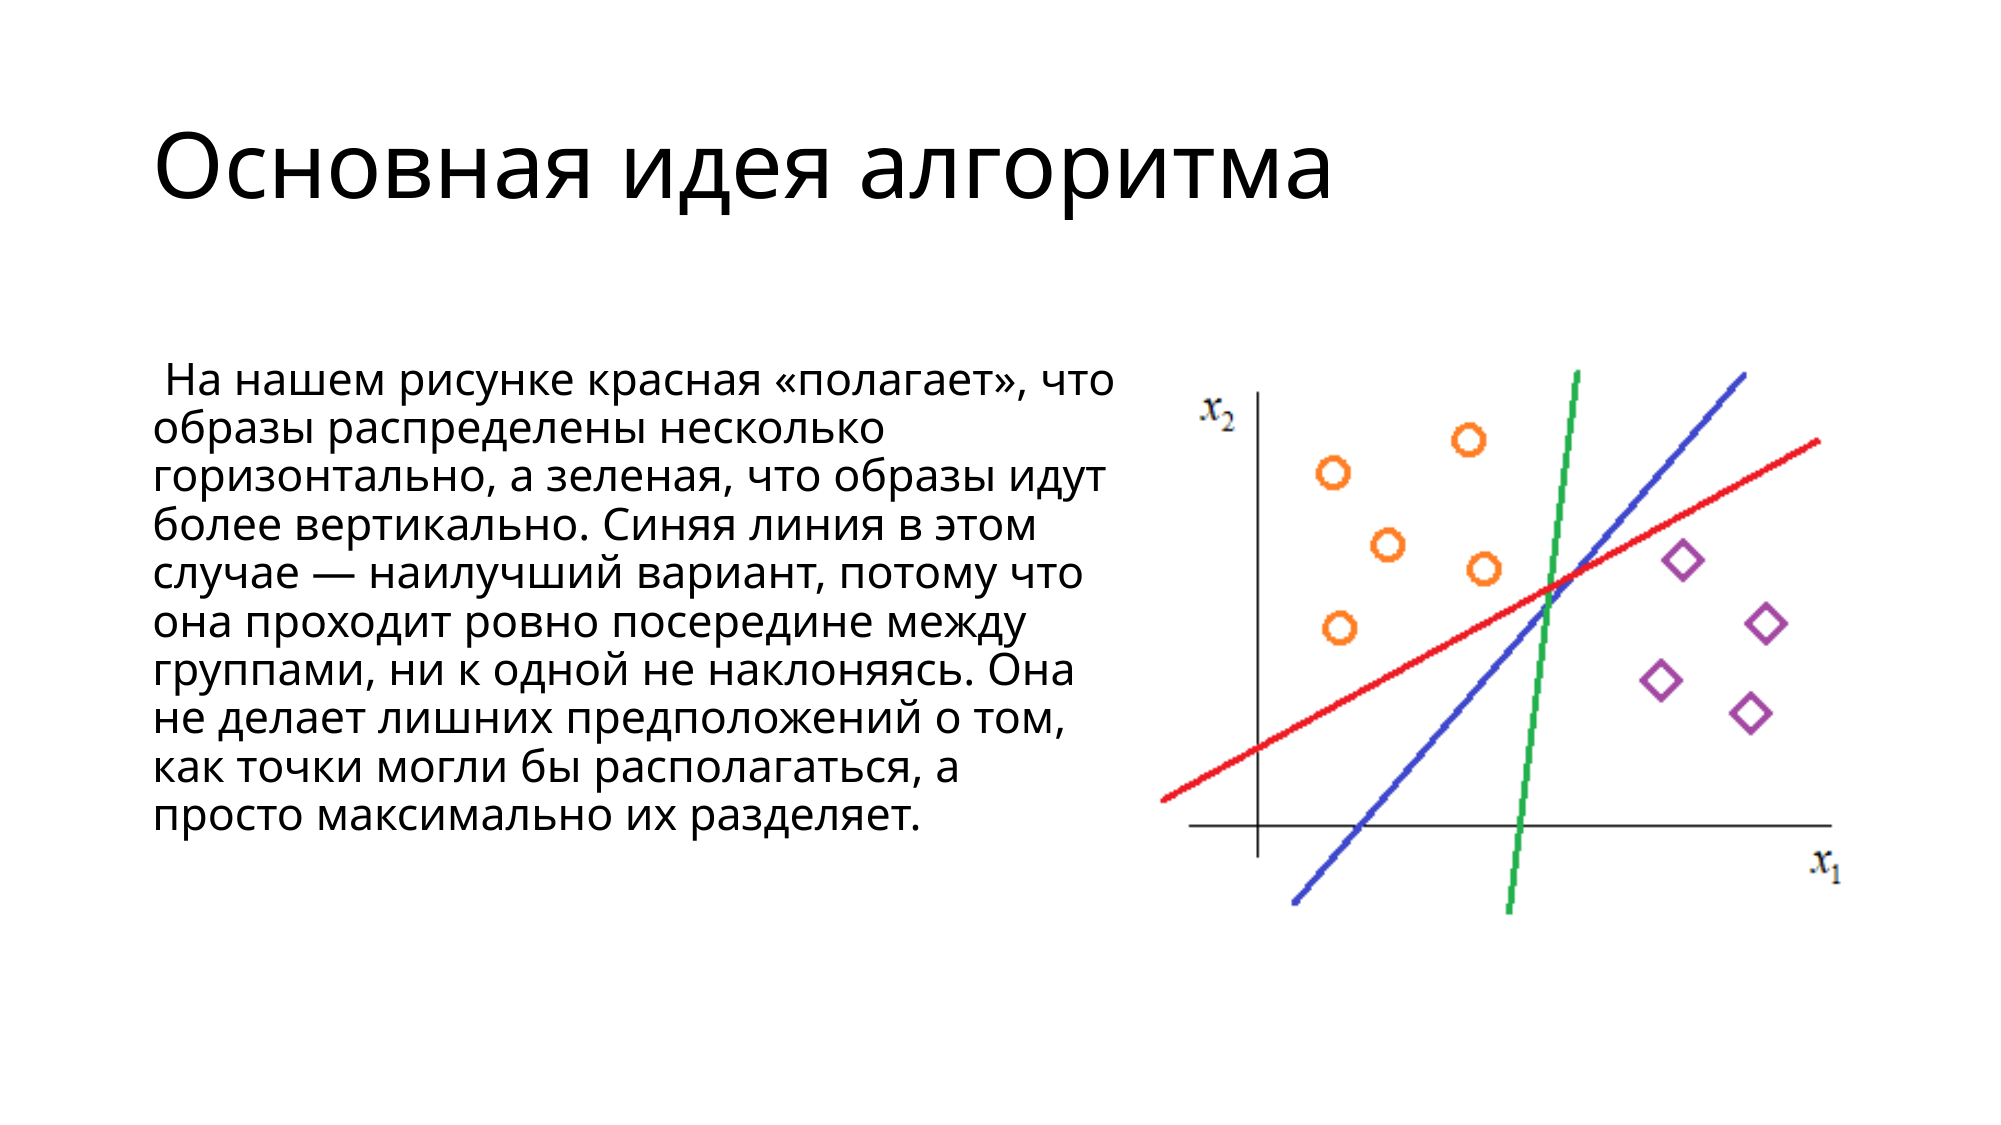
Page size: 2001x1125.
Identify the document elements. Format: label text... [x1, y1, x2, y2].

picture [1136, 353, 1863, 926]
title Основная идея алгоритма [137, 59, 1863, 278]
list На нашем рисунке красная «полагает», что образы распределены несколько горизонтально, а зеленая, что образы идут более вертикально. Синяя линия в этом случае — наилучший вариант, потому что она проходит ровно посередине между группами, ни к одной не наклоняясь. Она не делает лишних предположений о том, как точки могли бы располагаться, а просто максимально их разделяет. [137, 349, 1138, 883]
